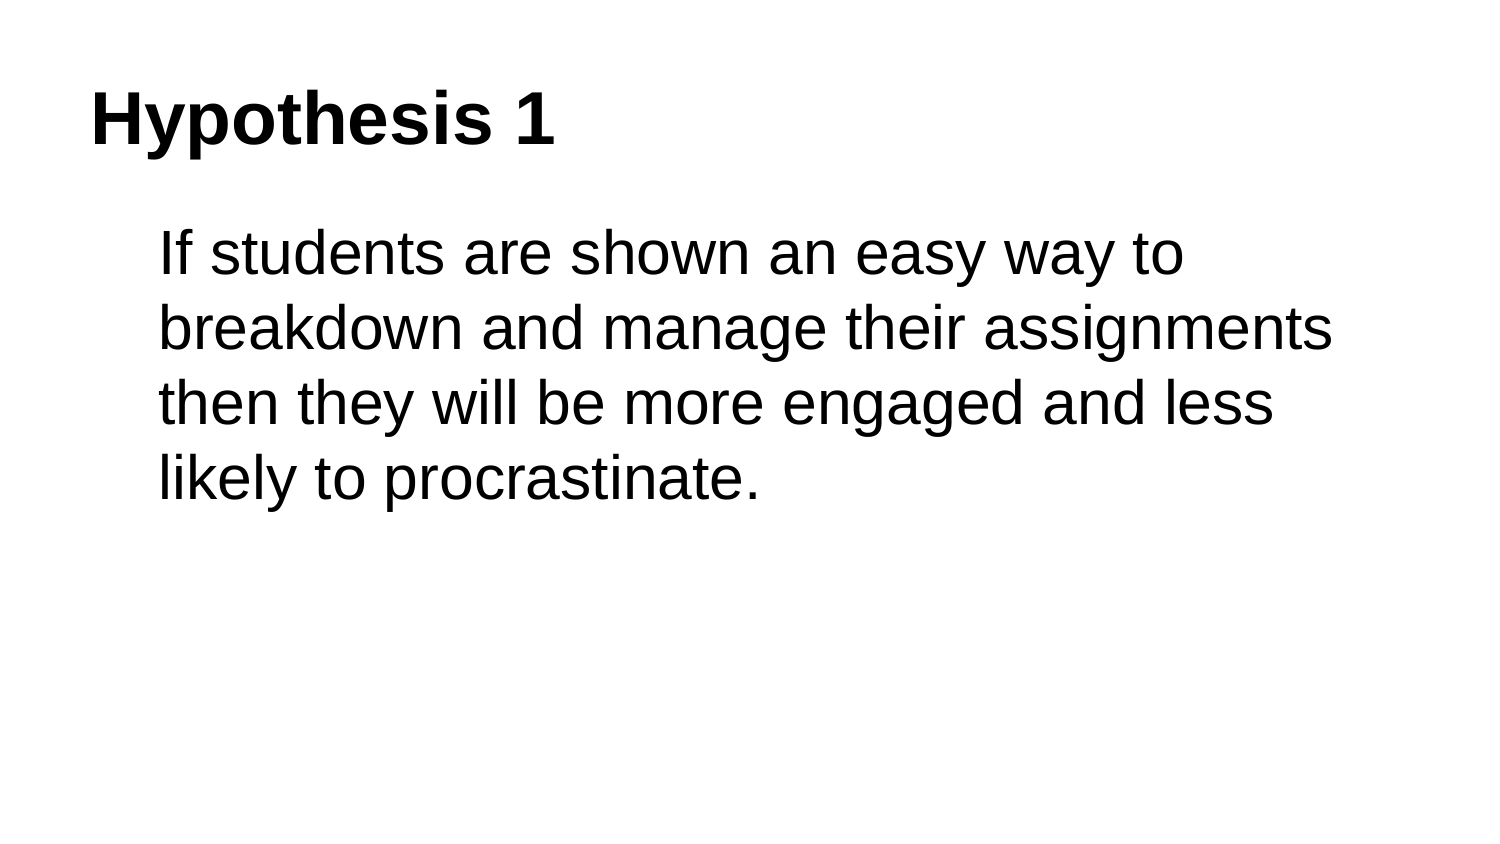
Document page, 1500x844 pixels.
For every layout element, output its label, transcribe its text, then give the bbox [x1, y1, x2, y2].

list If students are shown an easy way to breakdown and manage their assignments then they will be more engaged and less likely to procrastinate. [68, 196, 1419, 808]
title Hypothesis 1 [75, 33, 1425, 175]
